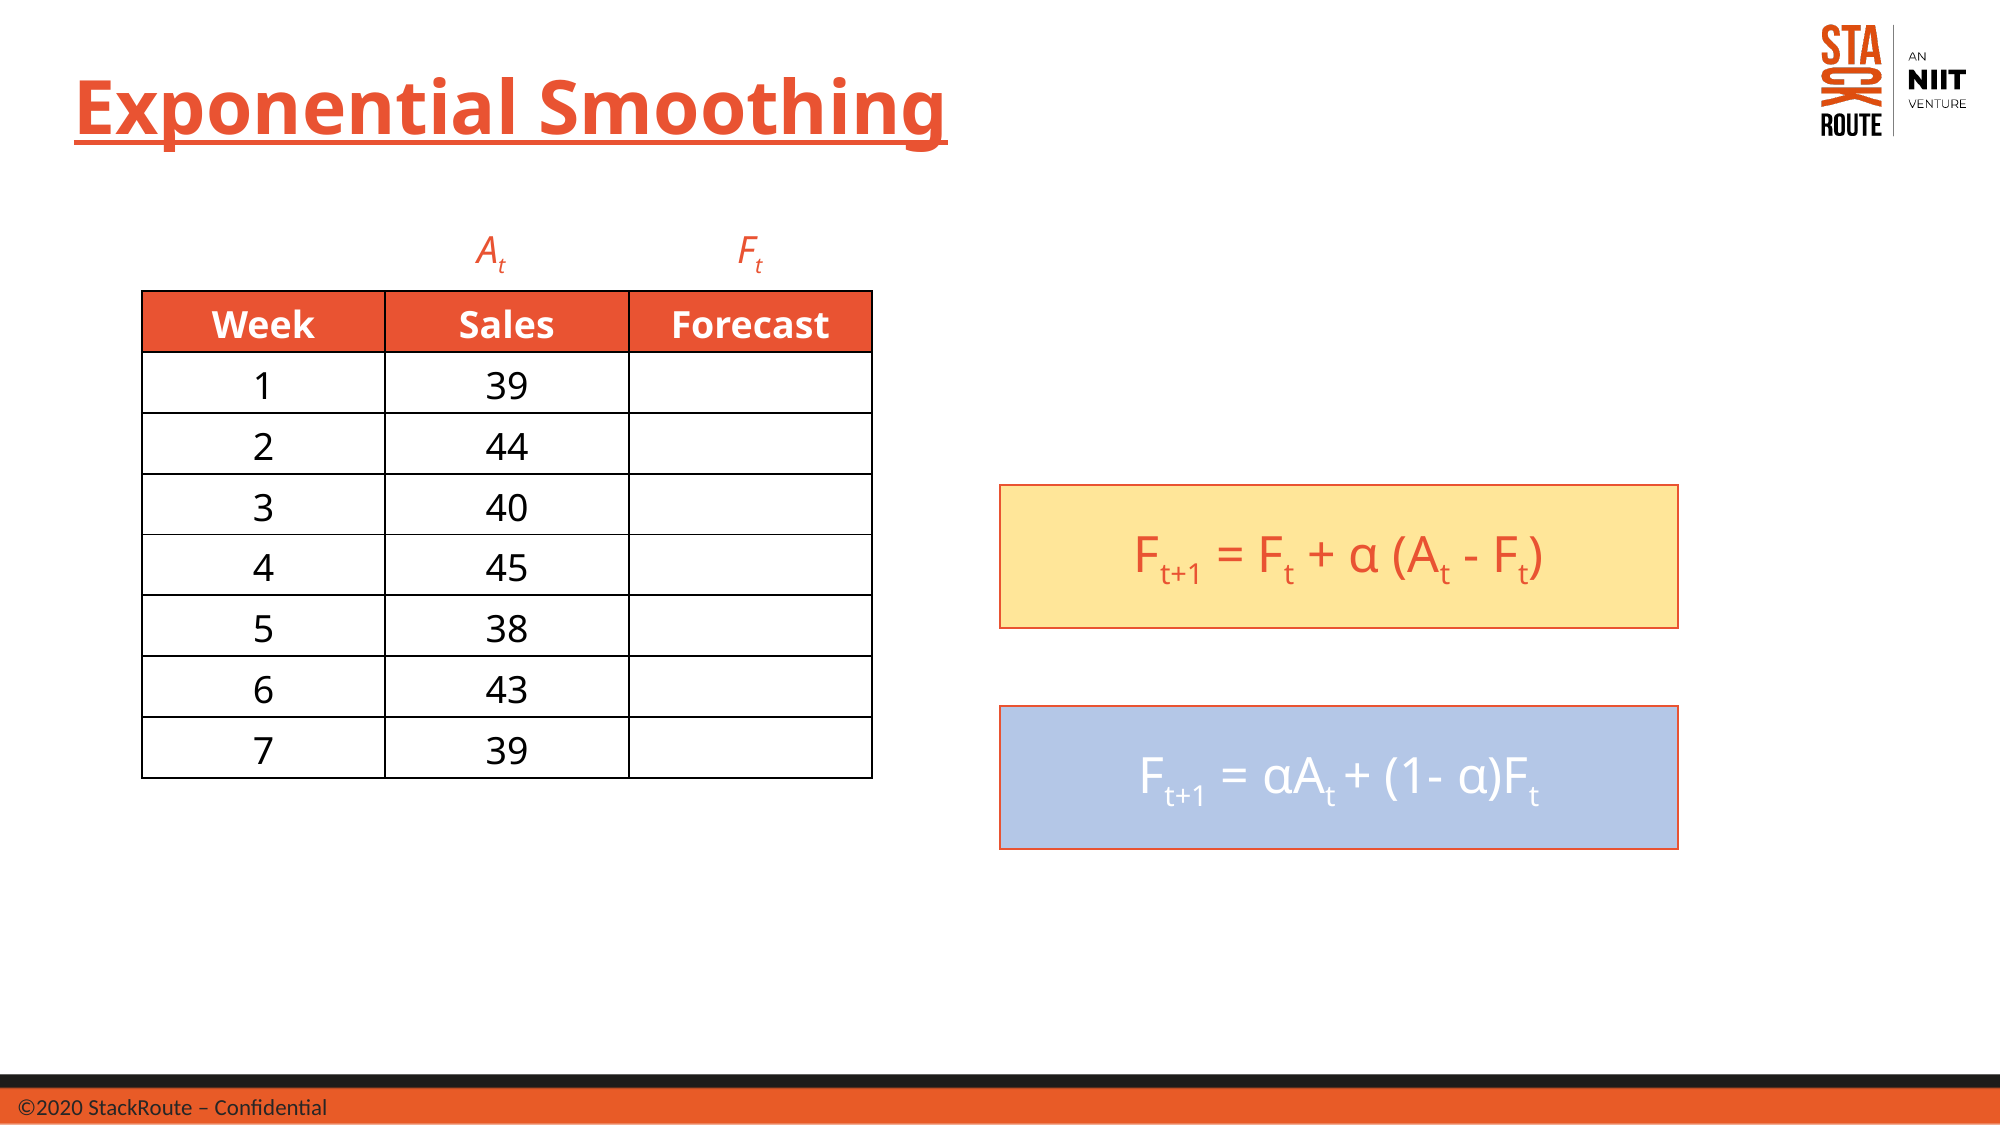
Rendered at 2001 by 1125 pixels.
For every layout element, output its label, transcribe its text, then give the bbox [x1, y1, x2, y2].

table_header Sales [386, 292, 628, 351]
table_cell 5 [143, 596, 384, 655]
table_cell 4 [143, 535, 384, 594]
table_cell 43 [386, 657, 628, 716]
table_cell 6 [143, 657, 384, 716]
picture [0, 1074, 2000, 1125]
table_cell 39 [386, 718, 628, 777]
text_box Ft [652, 219, 847, 286]
table_cell [630, 535, 871, 594]
table_cell [630, 596, 871, 655]
text_box Ft+1 = Ft + α (At - Ft) [999, 484, 1679, 629]
table_cell 7 [143, 718, 384, 777]
text_box Exponential Smoothing [59, 51, 1796, 157]
table_cell 39 [386, 353, 628, 412]
table_cell 44 [386, 414, 628, 473]
table_header Forecast [630, 292, 871, 351]
table_cell 38 [386, 596, 628, 655]
table_cell [630, 414, 871, 473]
table_cell 3 [143, 475, 384, 534]
table_cell [630, 475, 871, 534]
table_cell 45 [386, 535, 628, 594]
table_cell [630, 657, 871, 716]
table_cell 2 [143, 414, 384, 473]
table_cell 1 [143, 353, 384, 412]
picture [1817, 18, 1970, 141]
text_box Ft+1 = αAt + (1- α)Ft [999, 705, 1679, 850]
table_cell 40 [386, 475, 628, 534]
table_cell [630, 353, 871, 412]
table_header Week [143, 292, 384, 351]
table_cell [630, 718, 871, 777]
text_box At [393, 219, 589, 286]
